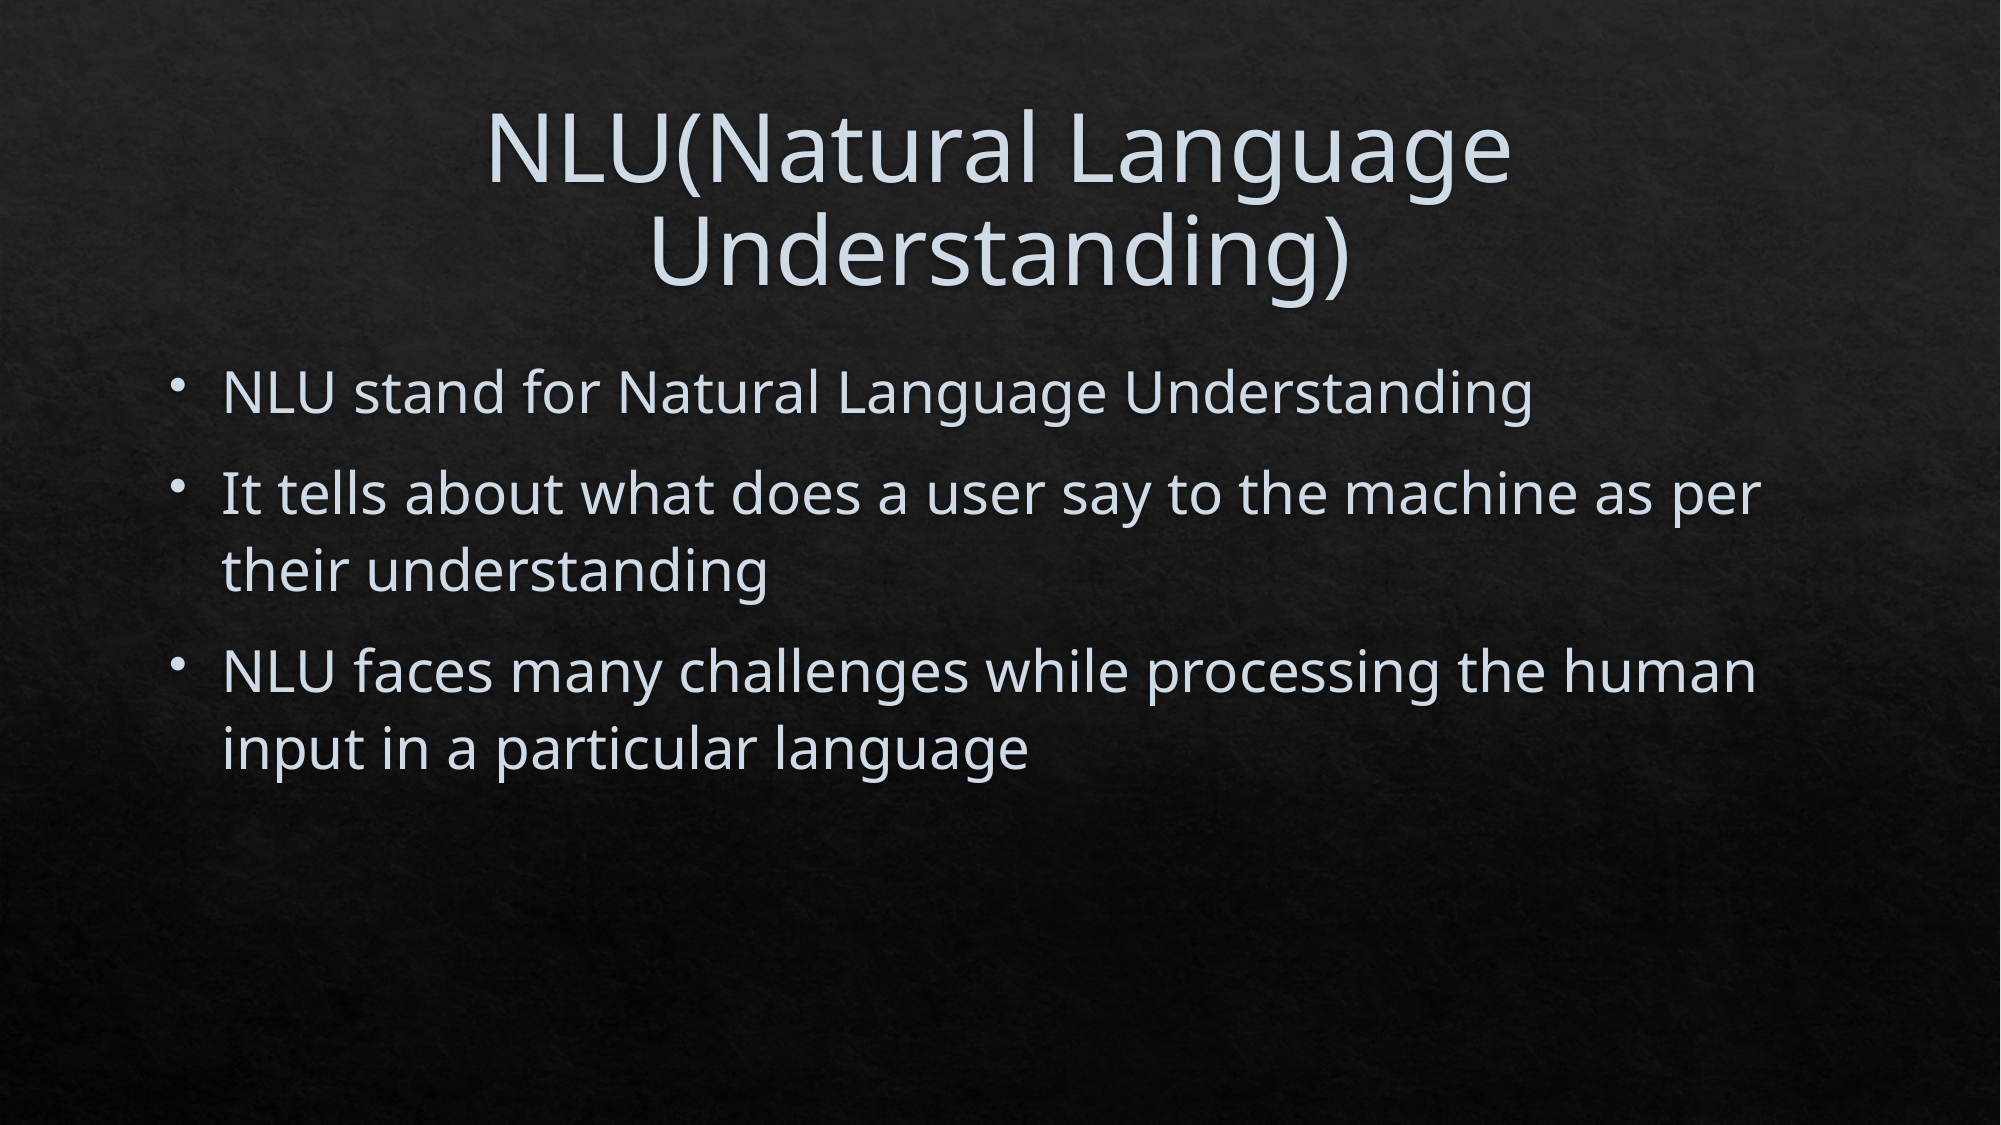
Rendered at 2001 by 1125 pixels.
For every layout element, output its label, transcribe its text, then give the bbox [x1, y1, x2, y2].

title NLU(Natural Language Understanding) [149, 99, 1849, 307]
list NLU stand for Natural Language Understanding It tells about what does a user say to the machine as per their understanding NLU faces many challenges while processing the human input in a particular language [149, 340, 1849, 950]
